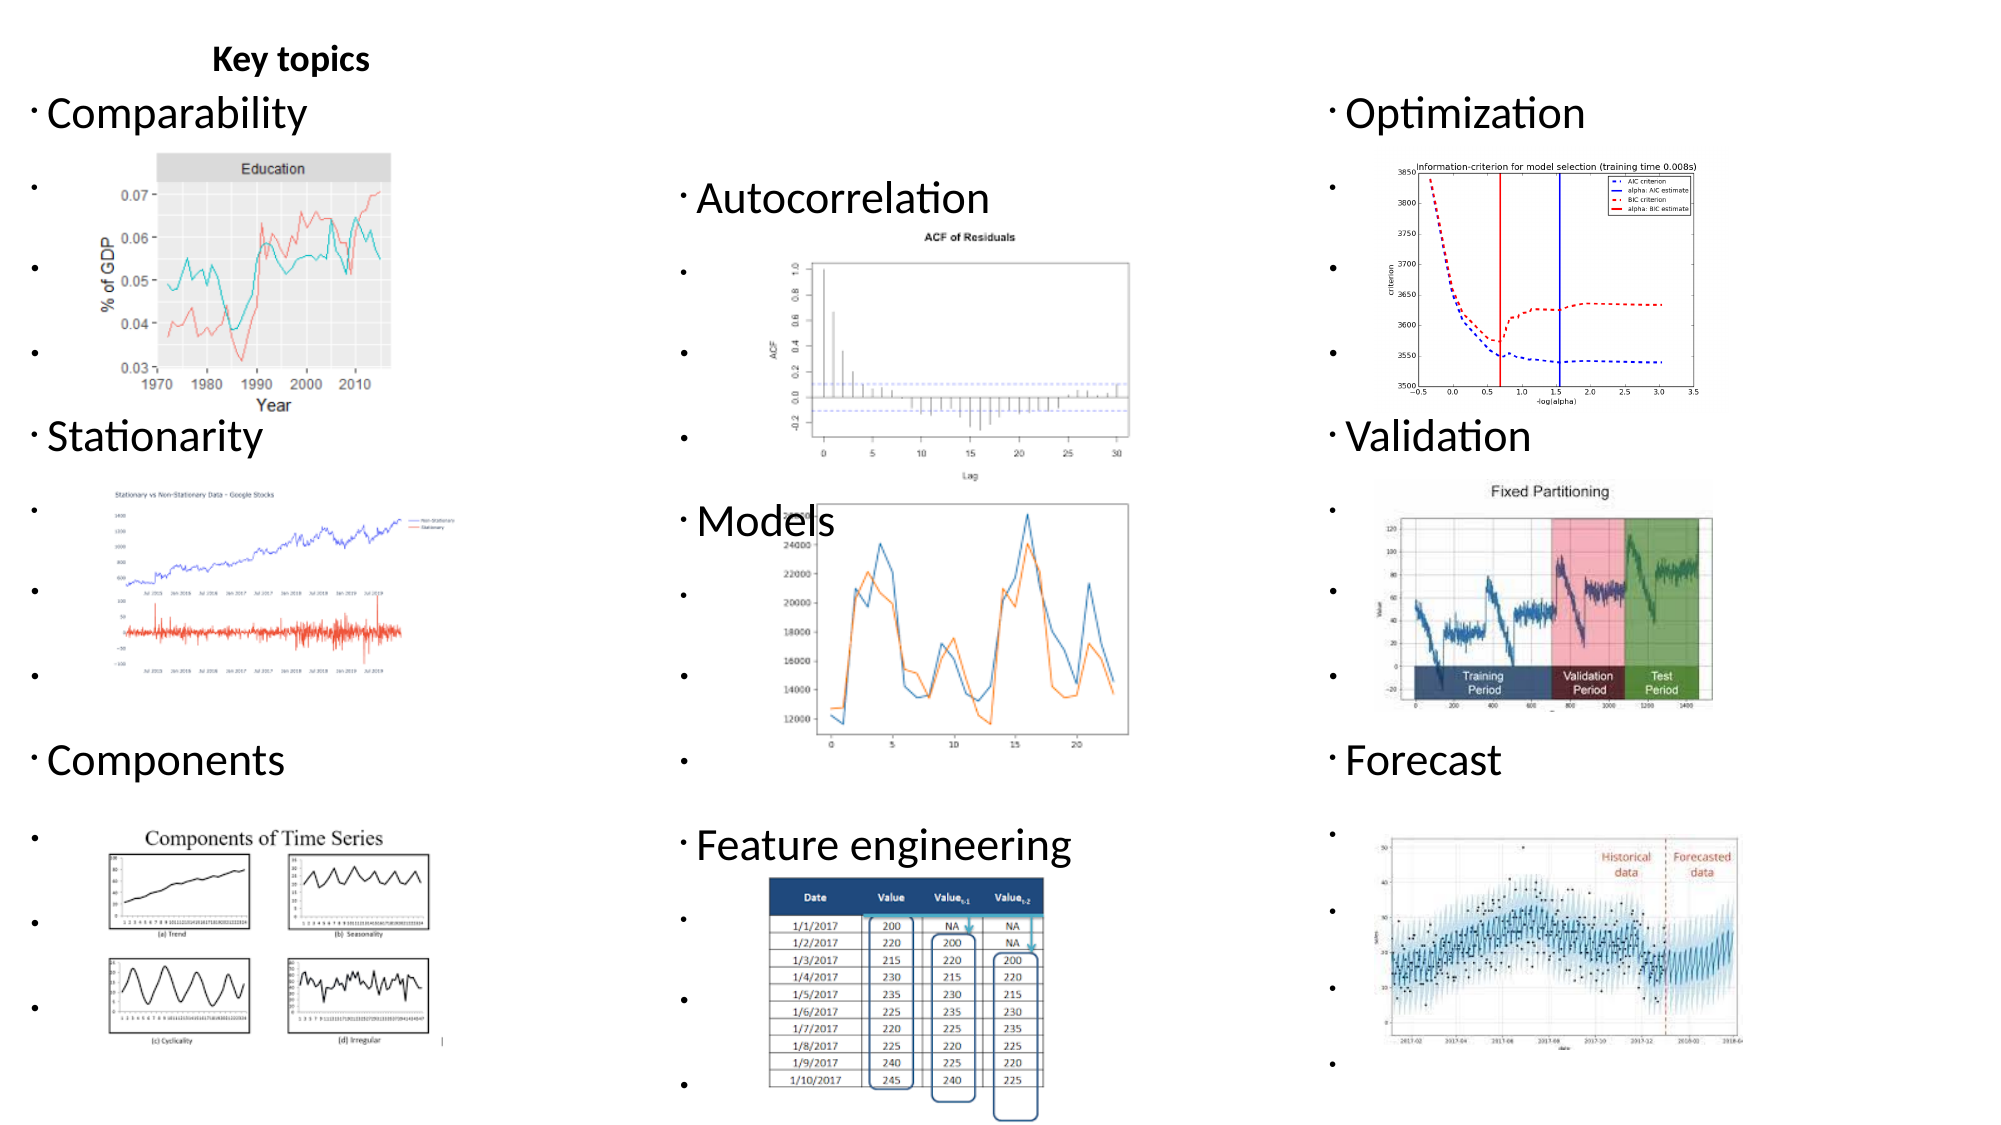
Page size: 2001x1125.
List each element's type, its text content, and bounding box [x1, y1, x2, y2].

picture [97, 820, 443, 1050]
picture [767, 218, 1168, 768]
picture [1374, 146, 1729, 413]
list Comparability Stationarity Components Autocorrelation Models Feature engineering Optimization Validation Forecast [30, 88, 1979, 1125]
picture [1374, 479, 1713, 712]
picture [767, 875, 1046, 1125]
title Key topics [212, 0, 1713, 88]
picture [97, 147, 397, 417]
picture [97, 479, 461, 697]
picture [1374, 834, 1743, 1050]
